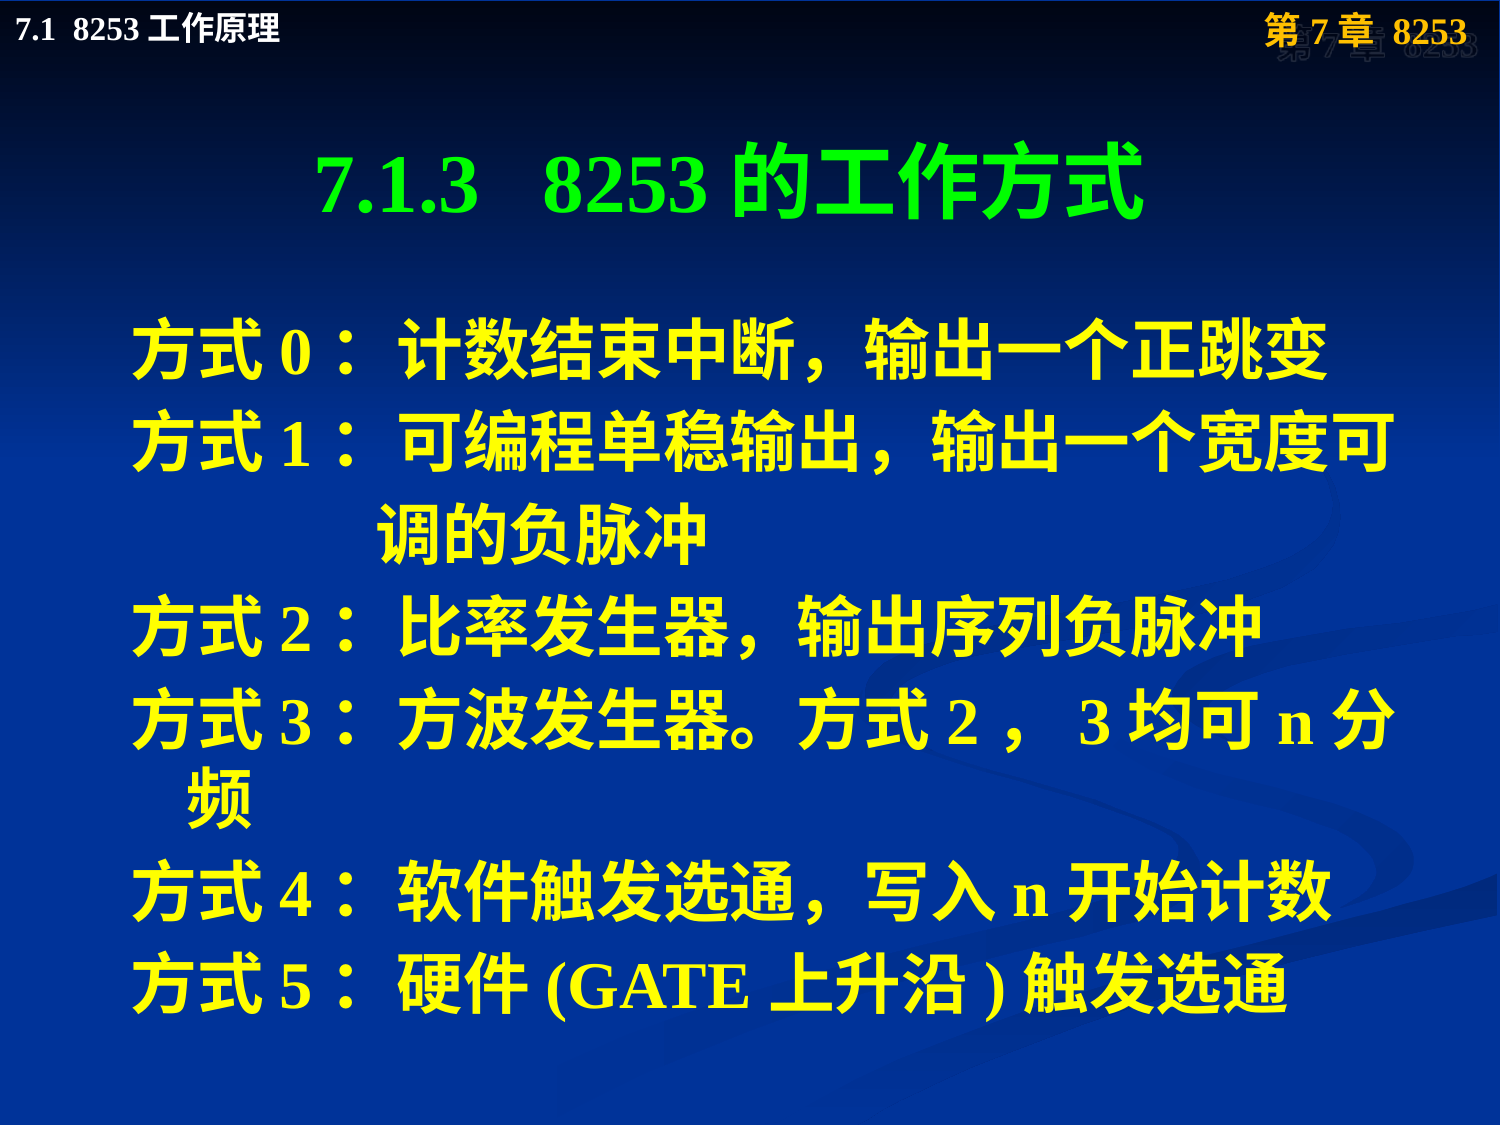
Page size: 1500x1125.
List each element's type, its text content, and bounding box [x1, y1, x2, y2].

title 7.1.3 8253的工作方式 [64, 102, 1415, 256]
list 方式0：计数结束中断，输出一个正跳变 方式1：可编程单稳输出，输出一个宽度可 调的负脉冲 方式2：比率发生器，输出序列负脉冲 方式3：方波发生器。方式2，3均可n分频 方式4：软件触发选通，写入n开始计数 方式5：硬件(GATE上升沿)触发选通 [115, 299, 1438, 1063]
